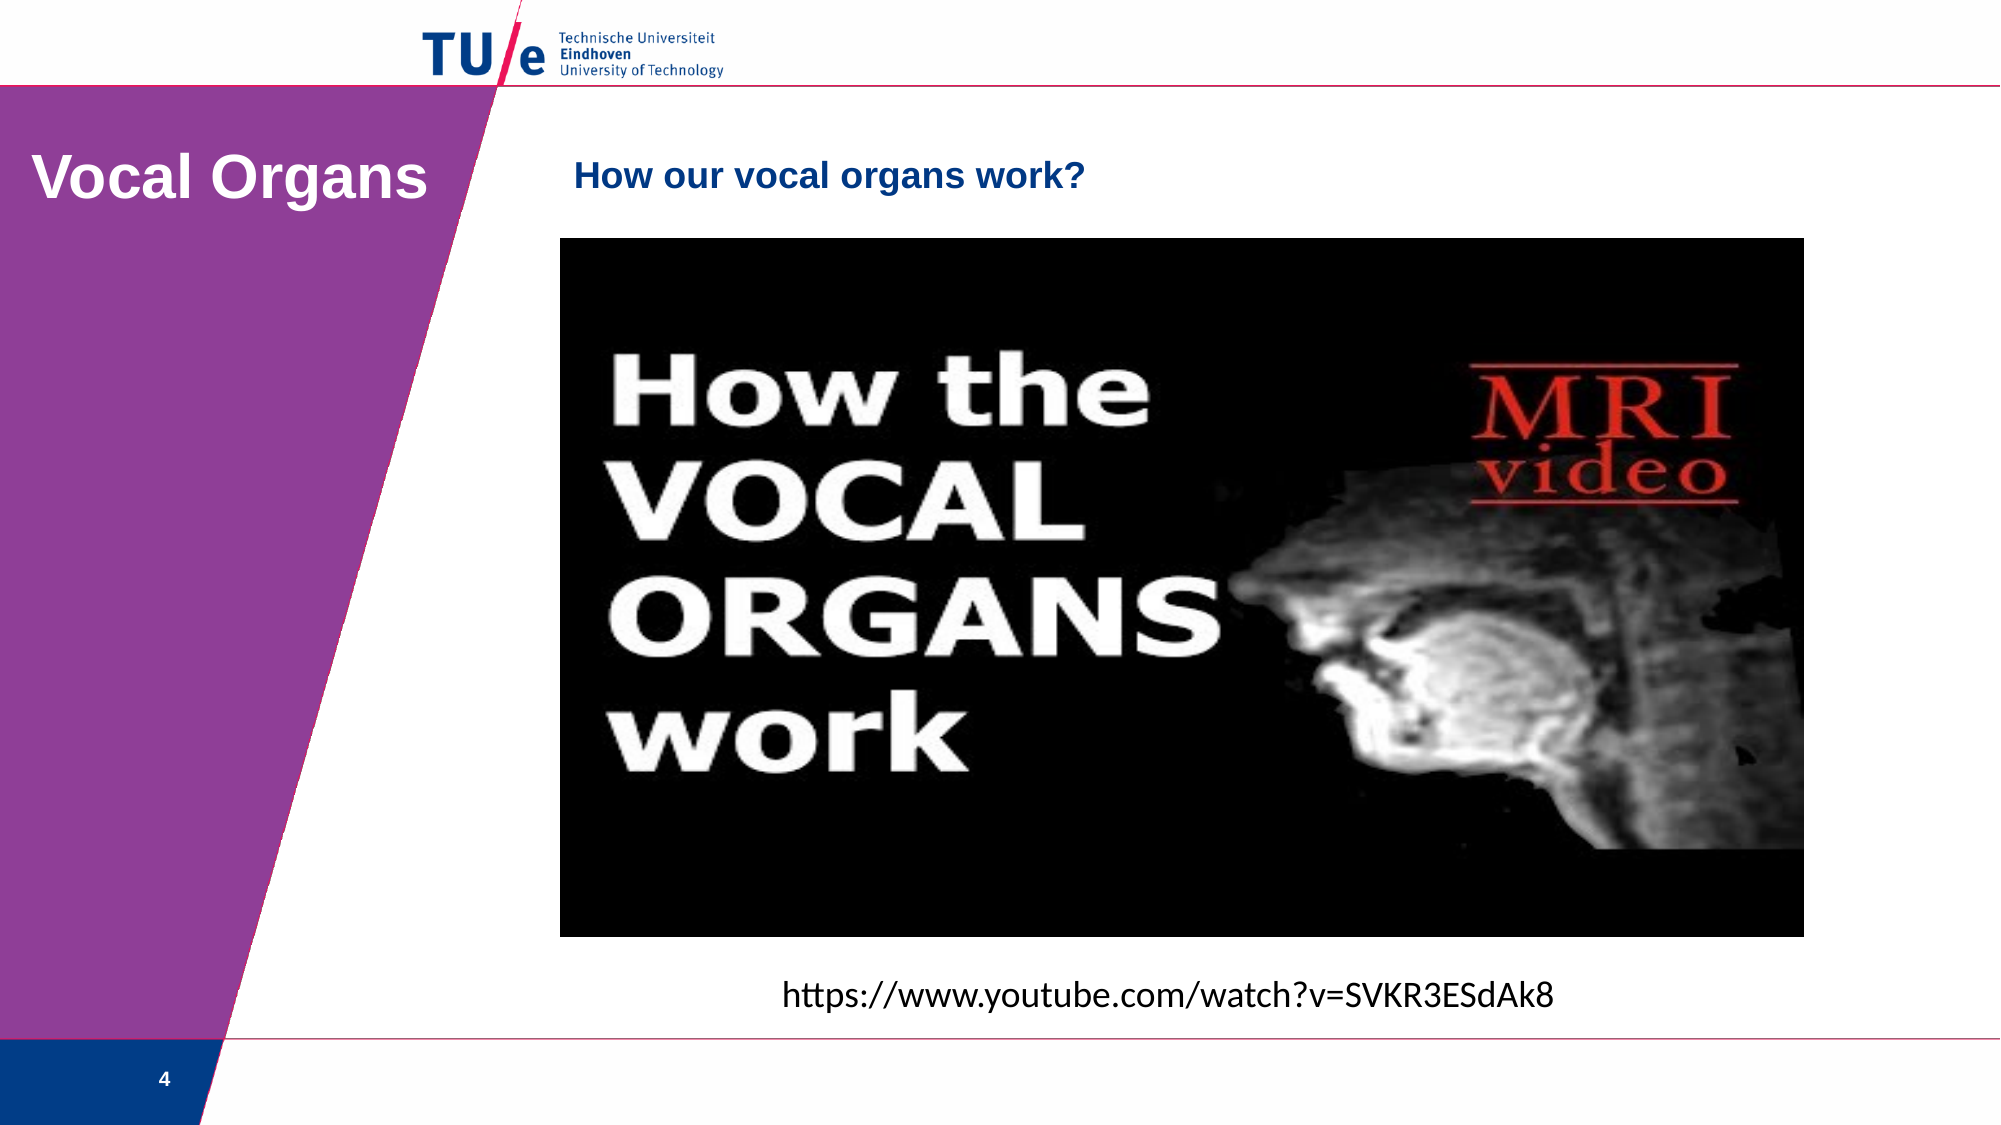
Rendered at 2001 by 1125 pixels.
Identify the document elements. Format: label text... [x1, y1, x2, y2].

text_box How our vocal organs work? [556, 143, 1102, 204]
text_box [559, 237, 1805, 938]
slide_number 4 [152, 1065, 189, 1125]
title Vocal Organs [29, 120, 458, 311]
text_box https://www.youtube.com/watch?v=SVKR3ESdAk8 [767, 962, 1570, 1023]
picture [0, 0, 2000, 1125]
